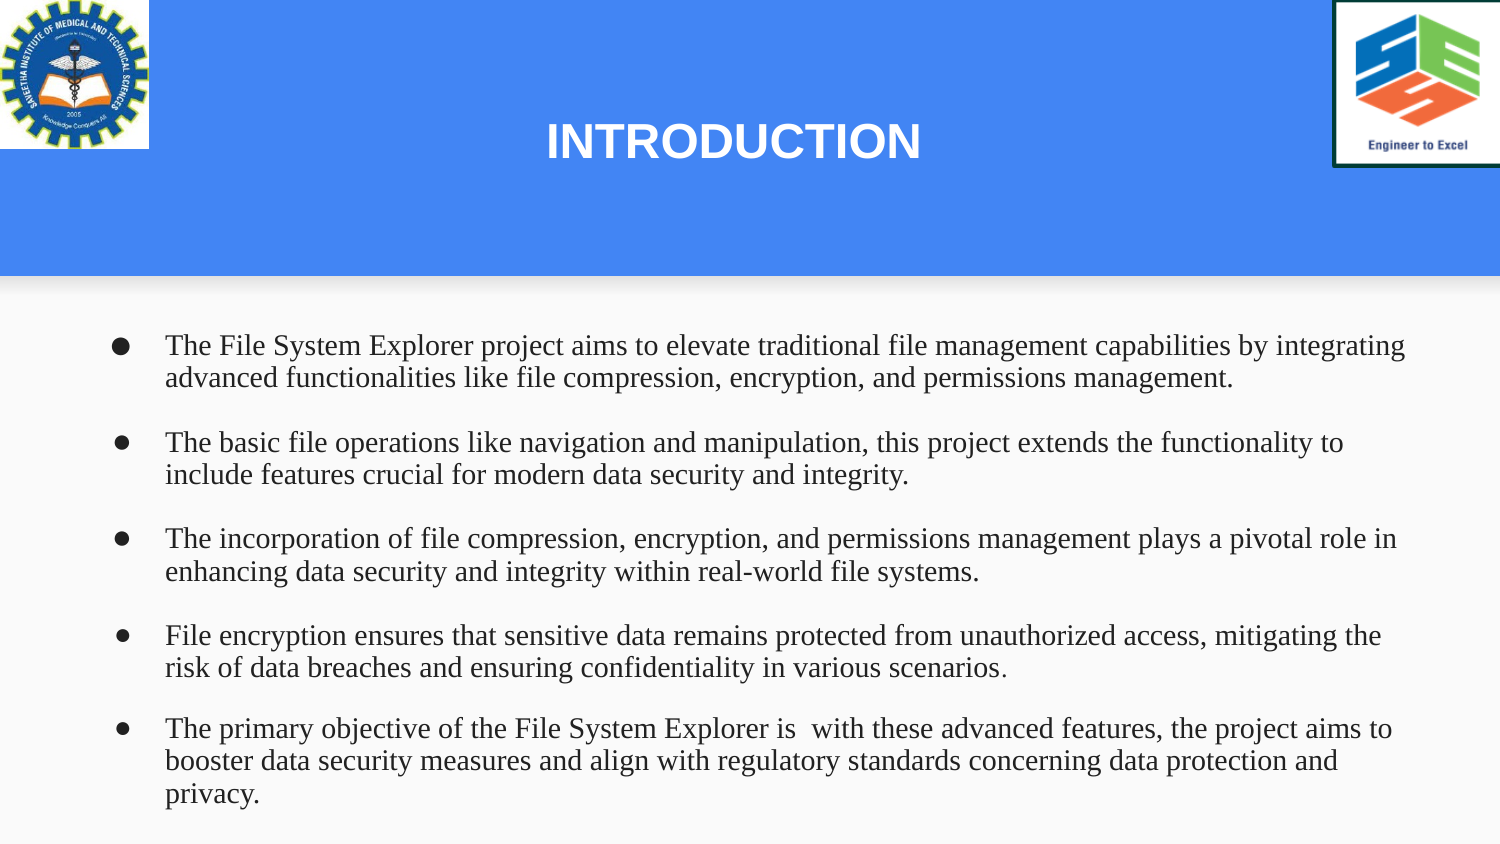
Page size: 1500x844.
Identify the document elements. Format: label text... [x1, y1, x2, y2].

title INTRODUCTION [59, 94, 1409, 248]
picture [1332, 0, 1500, 168]
list The File System Explorer project aims to elevate traditional file management capabilities by integrating advanced functionalities like file compression, encryption, and permissions management. The basic file operations like navigation and manipulation, this project extends the functionality to include features crucial for modern data security and integrity. The incorporation of file compression, encryption, and permissions management plays a pivotal role in enhancing data security and integrity within real-world file systems. File encryption ensures that sensitive data remains protected from unauthorized access, mitigating the risk of data breaches and ensuring confidentiality in various scenarios. The primary objective of the File System Explorer is with these advanced features, the project aims to booster data security measures and align with regulatory standards concerning data protection and privacy. [77, 314, 1427, 827]
picture [0, 0, 149, 149]
